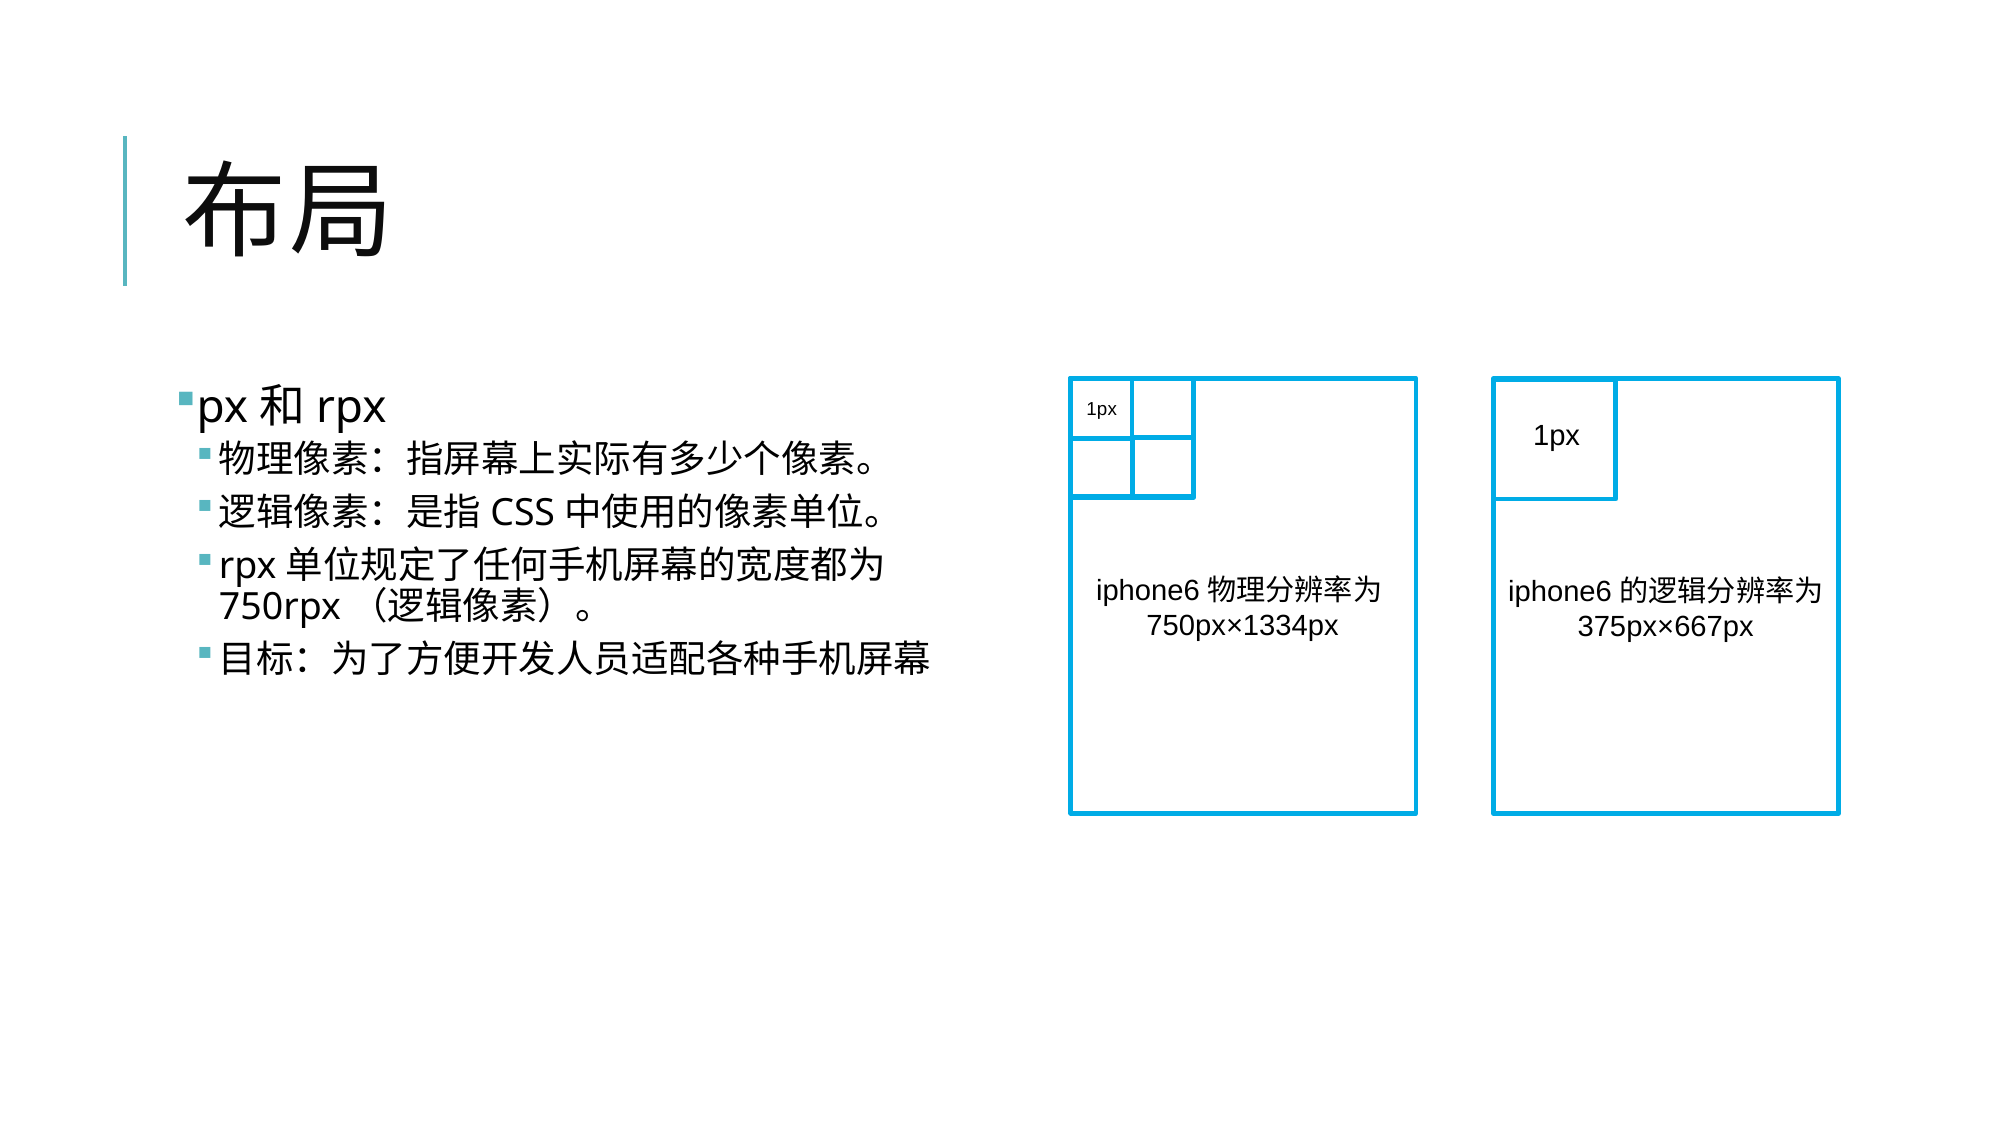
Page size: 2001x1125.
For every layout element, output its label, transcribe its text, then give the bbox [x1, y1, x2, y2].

list px和rpx 物理像素：指屏幕上实际有多少个像素。 逻辑像素：是指CSS中使用的像素单位。 rpx单位规定了任何手机屏幕的宽度都为750rpx（逻辑像素）。 目标：为了方便开发人员适配各种手机屏幕 [168, 375, 1011, 739]
title 布局 [168, 96, 1763, 342]
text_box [1069, 378, 1839, 814]
